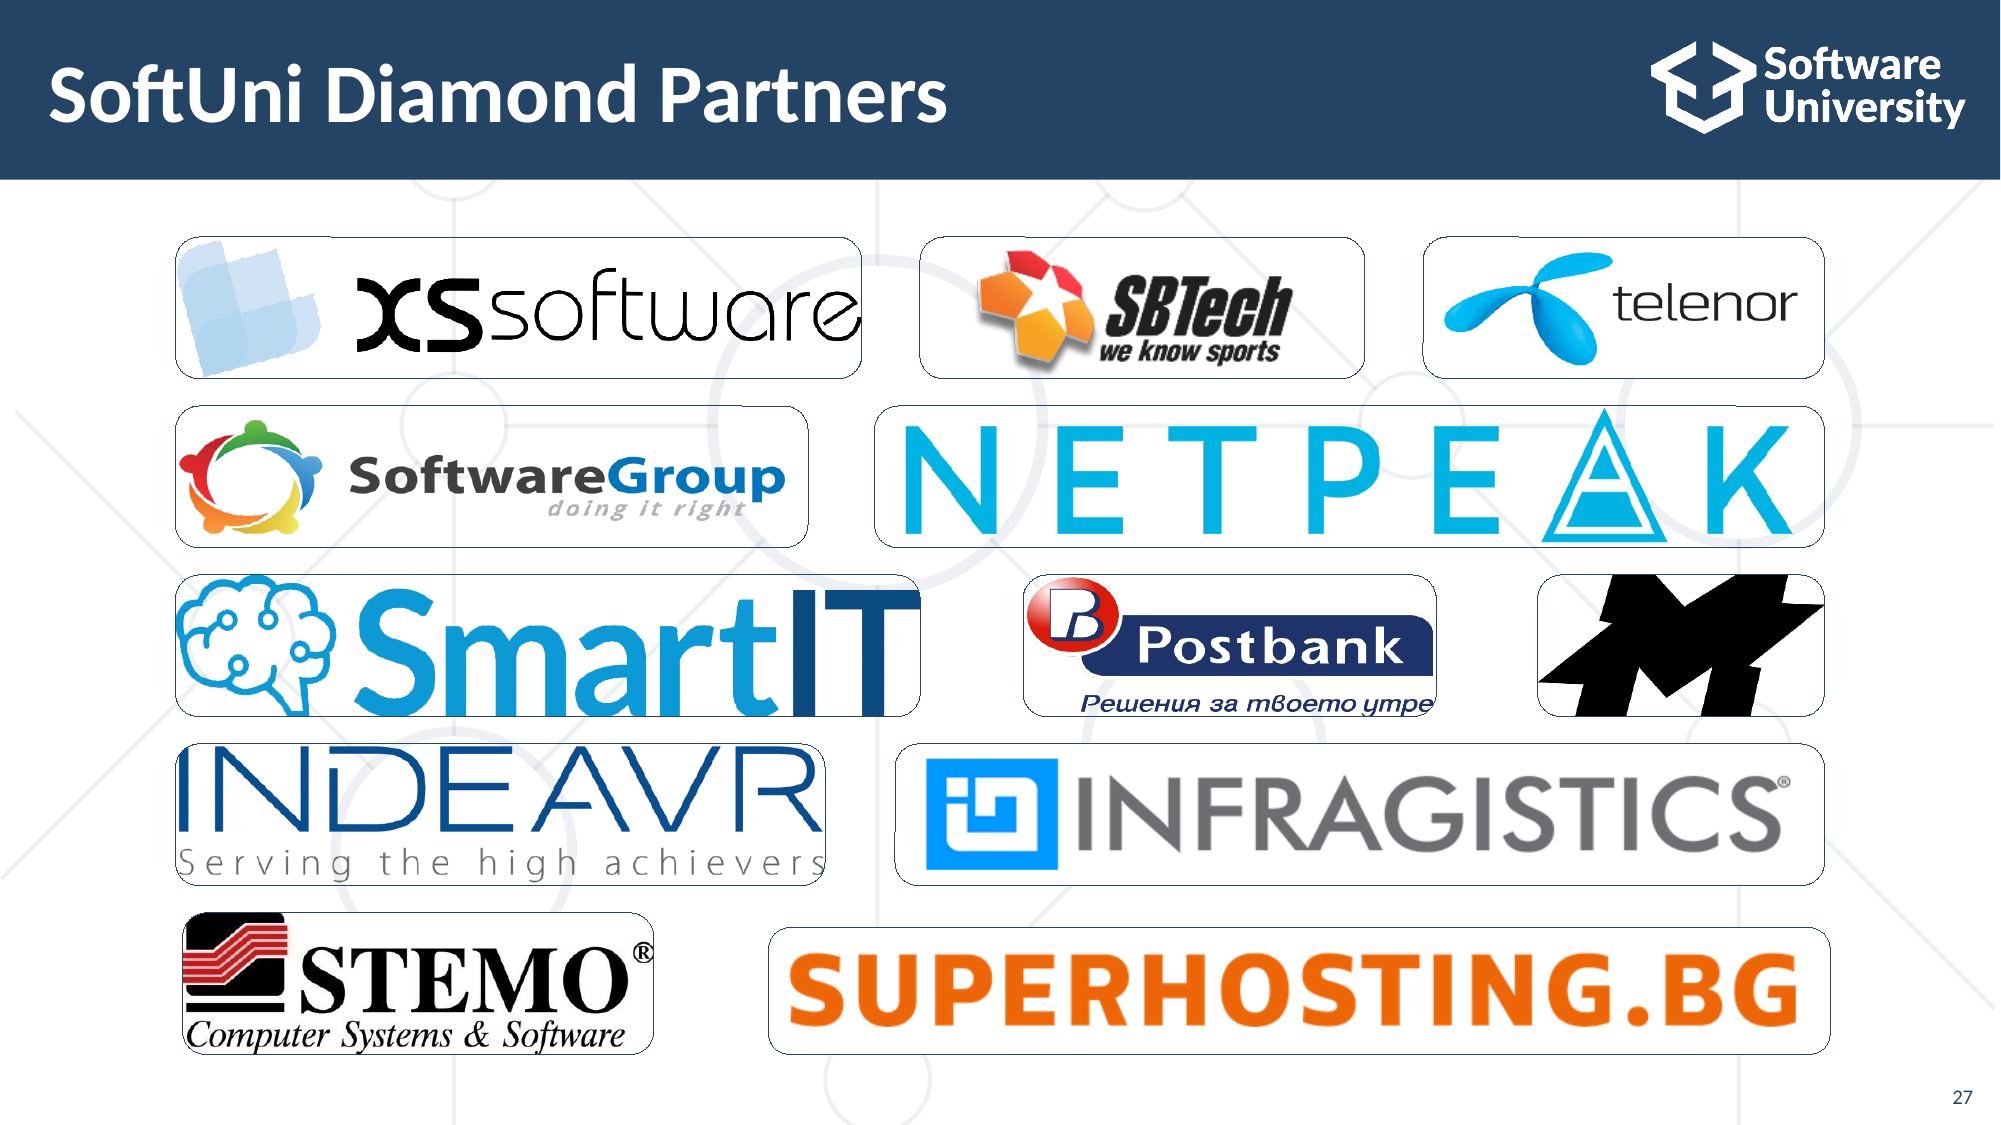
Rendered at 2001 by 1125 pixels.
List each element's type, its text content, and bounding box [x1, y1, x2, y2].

picture [223, 615, 232, 625]
picture [1537, 574, 1825, 717]
picture [184, 585, 329, 710]
picture [295, 647, 305, 656]
picture [175, 631, 287, 717]
picture [182, 912, 655, 1055]
picture [1422, 236, 1825, 379]
picture [874, 405, 1825, 548]
picture [517, 642, 545, 717]
picture [263, 574, 921, 717]
picture [264, 615, 273, 625]
picture [595, 678, 626, 702]
picture [1651, 41, 1966, 134]
picture [467, 642, 495, 717]
picture [611, 706, 634, 717]
picture [1022, 574, 1437, 717]
picture [768, 927, 1831, 1055]
picture [234, 661, 243, 670]
picture [175, 236, 862, 379]
picture [919, 236, 1366, 379]
picture [175, 743, 826, 886]
picture [175, 574, 250, 616]
title SoftUni Diamond Partners [31, 16, 1625, 162]
picture [894, 743, 1825, 886]
picture [175, 405, 809, 548]
slide_number 27 [1927, 1067, 1989, 1117]
